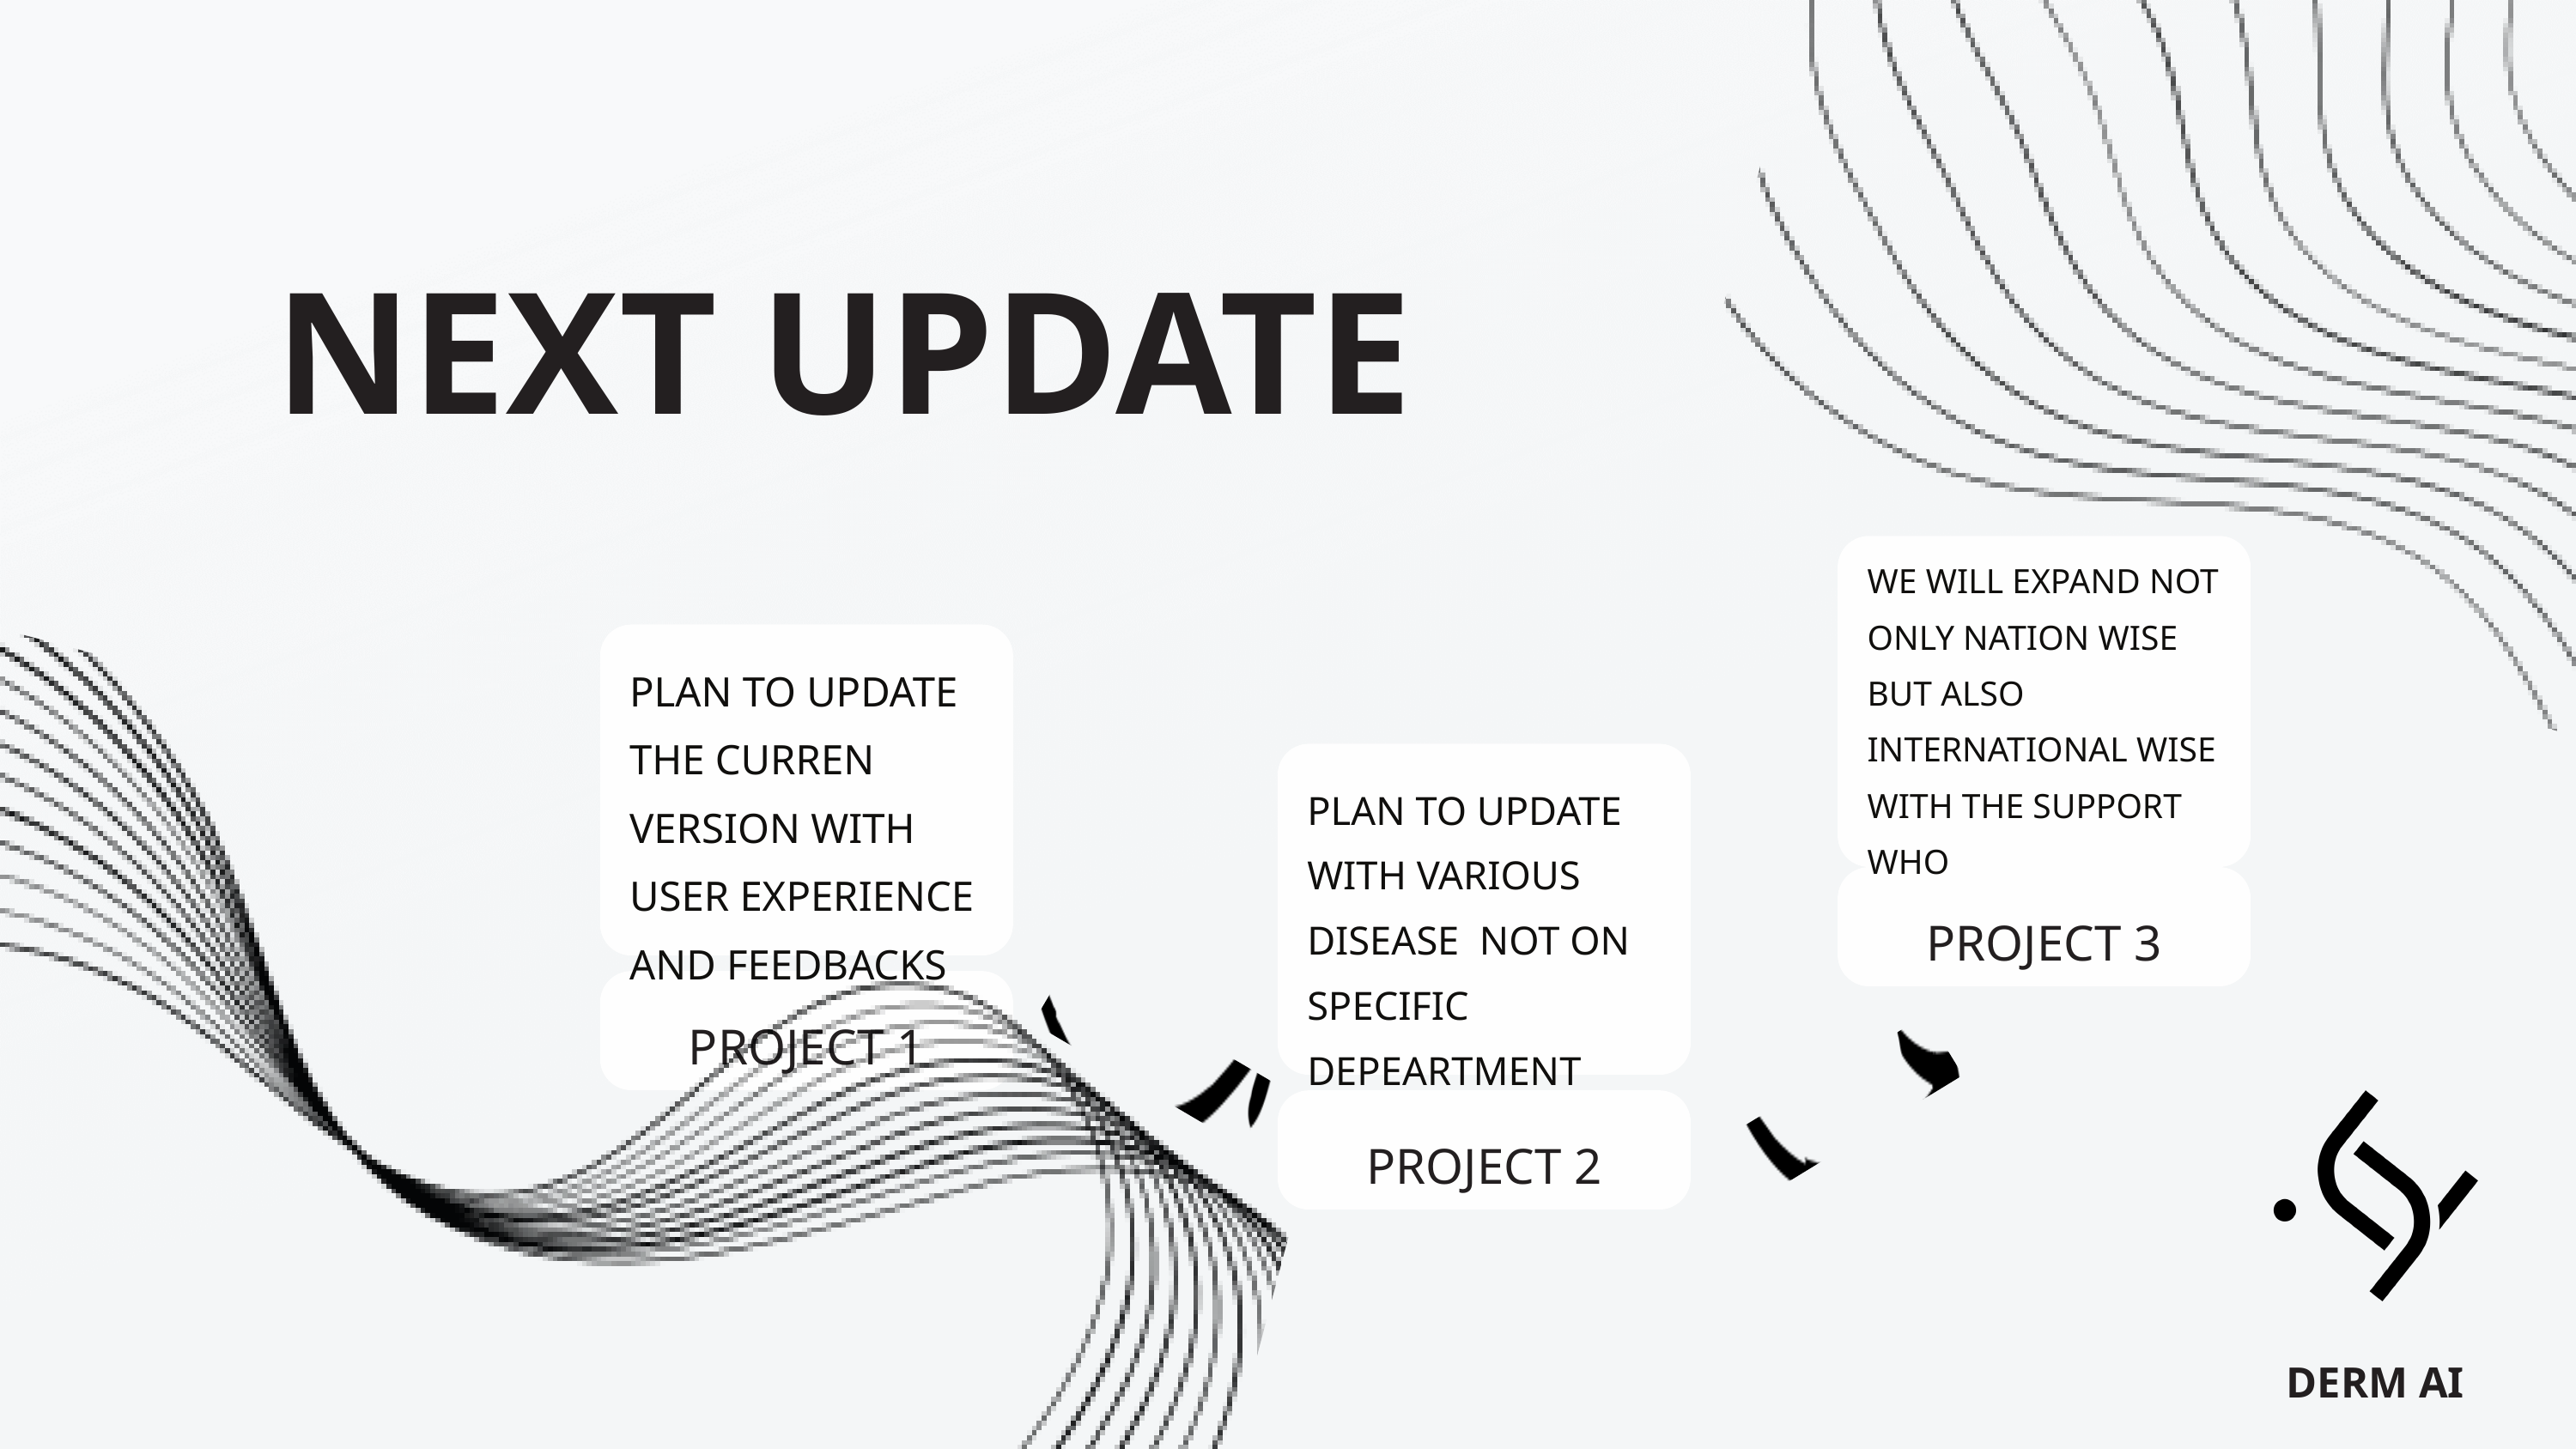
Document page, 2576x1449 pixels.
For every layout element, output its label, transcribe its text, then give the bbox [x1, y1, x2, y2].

text_box [1673, 0, 2576, 737]
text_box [1277, 736, 1692, 1076]
text_box [0, 628, 1294, 1449]
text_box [2253, 1089, 2497, 1392]
text_box [1712, 1015, 1963, 1206]
text_box [0, 0, 2576, 1449]
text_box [599, 616, 1014, 956]
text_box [1277, 1082, 1692, 1210]
text_box NEXT UPDATE [216, 168, 1472, 448]
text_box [1837, 859, 2251, 987]
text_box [599, 963, 1014, 1091]
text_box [1837, 528, 2251, 858]
